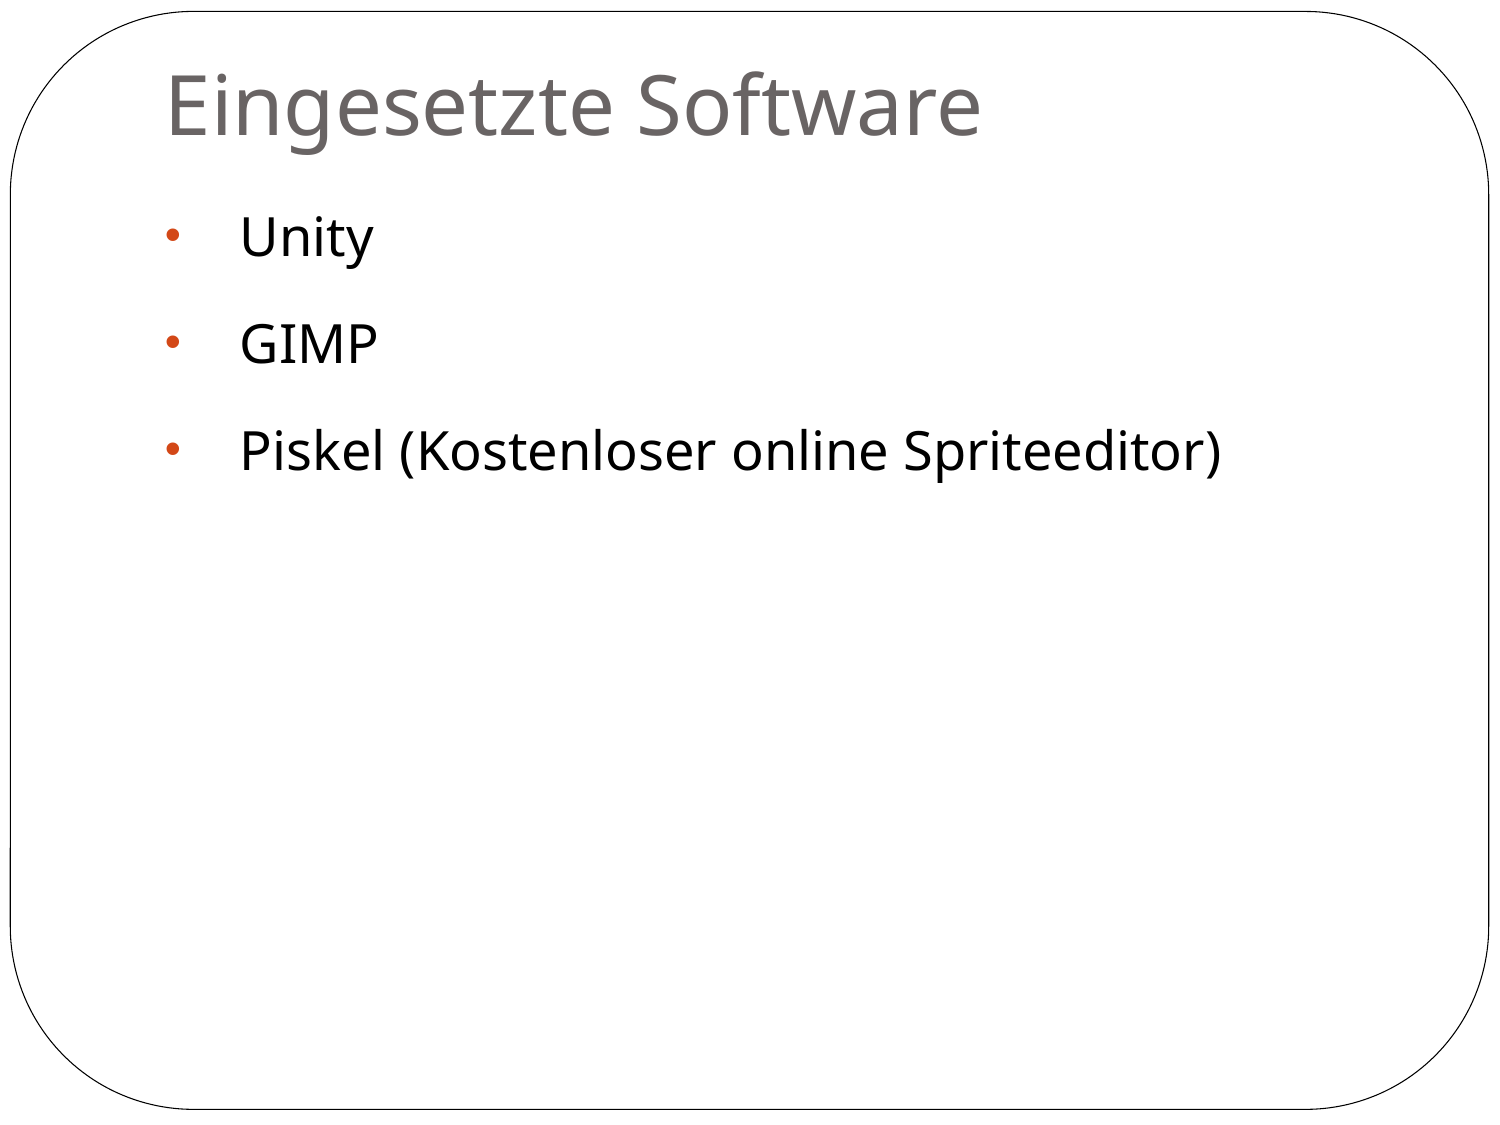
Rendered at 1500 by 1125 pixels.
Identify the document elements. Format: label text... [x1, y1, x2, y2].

text_box Unity GIMP Piskel (Kostenloser online Spriteeditor) [149, 195, 1425, 993]
title Eingesetzte Software [150, 45, 1425, 195]
